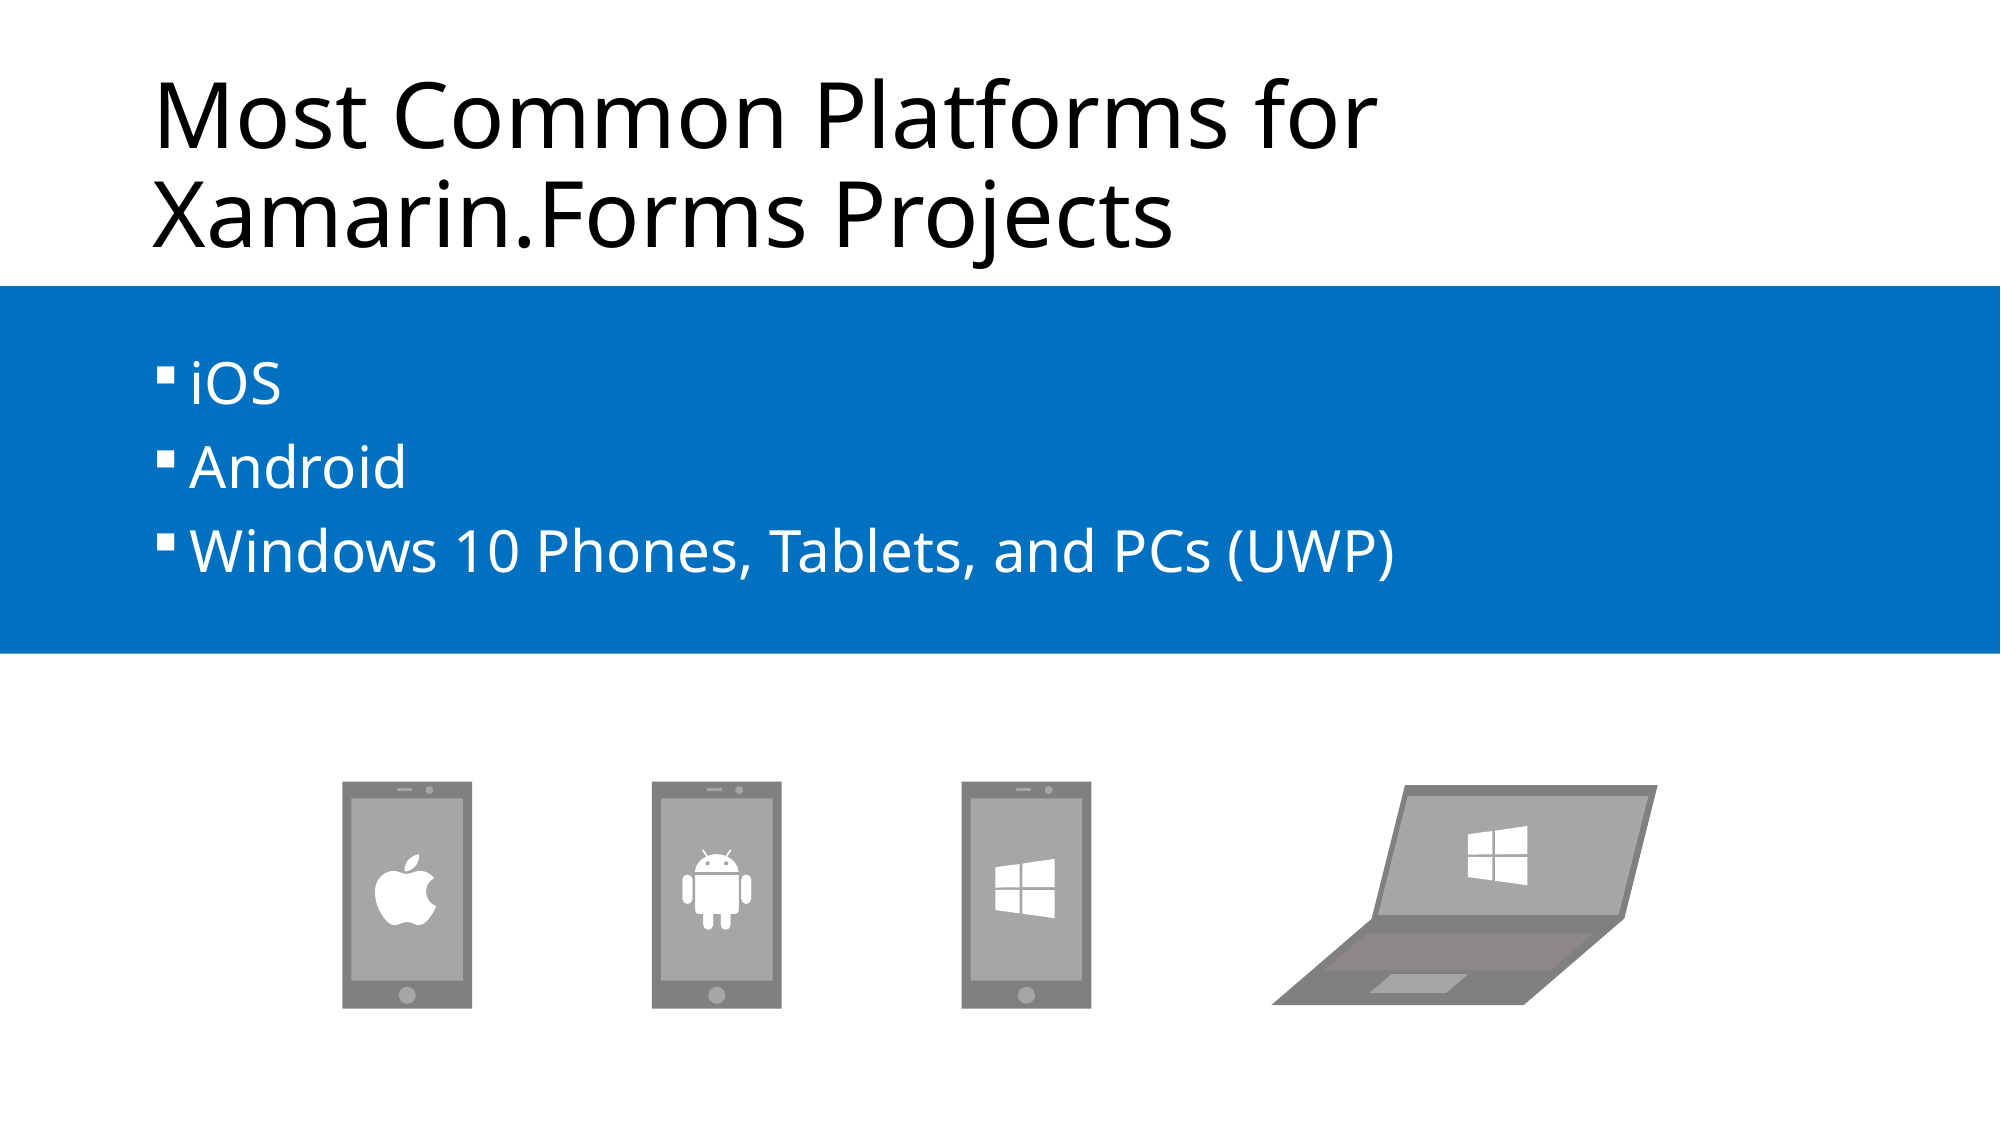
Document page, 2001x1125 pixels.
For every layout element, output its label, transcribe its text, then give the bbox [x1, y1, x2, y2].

text_box [0, 285, 2000, 655]
title Most Common Platforms for Xamarin.Forms Projects [137, 59, 1863, 278]
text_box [342, 781, 1658, 1009]
list iOS Android Windows 10 Phones, Tablets, and PCs (UWP) [137, 286, 1863, 654]
